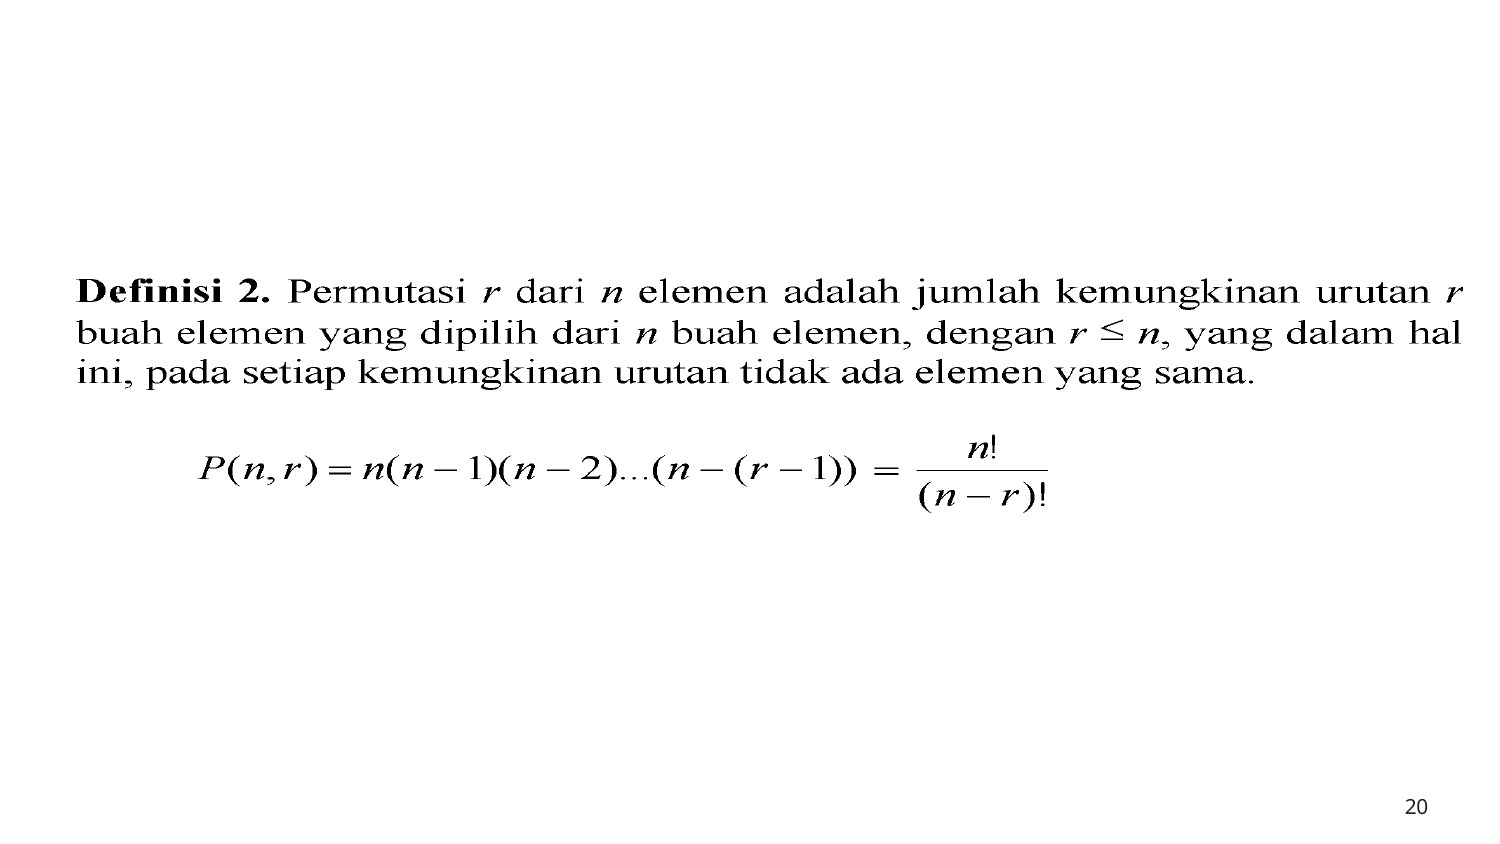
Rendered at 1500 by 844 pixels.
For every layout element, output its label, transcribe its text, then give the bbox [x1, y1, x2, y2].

slide_number ‹#› [1389, 764, 1480, 830]
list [74, 252, 1463, 520]
